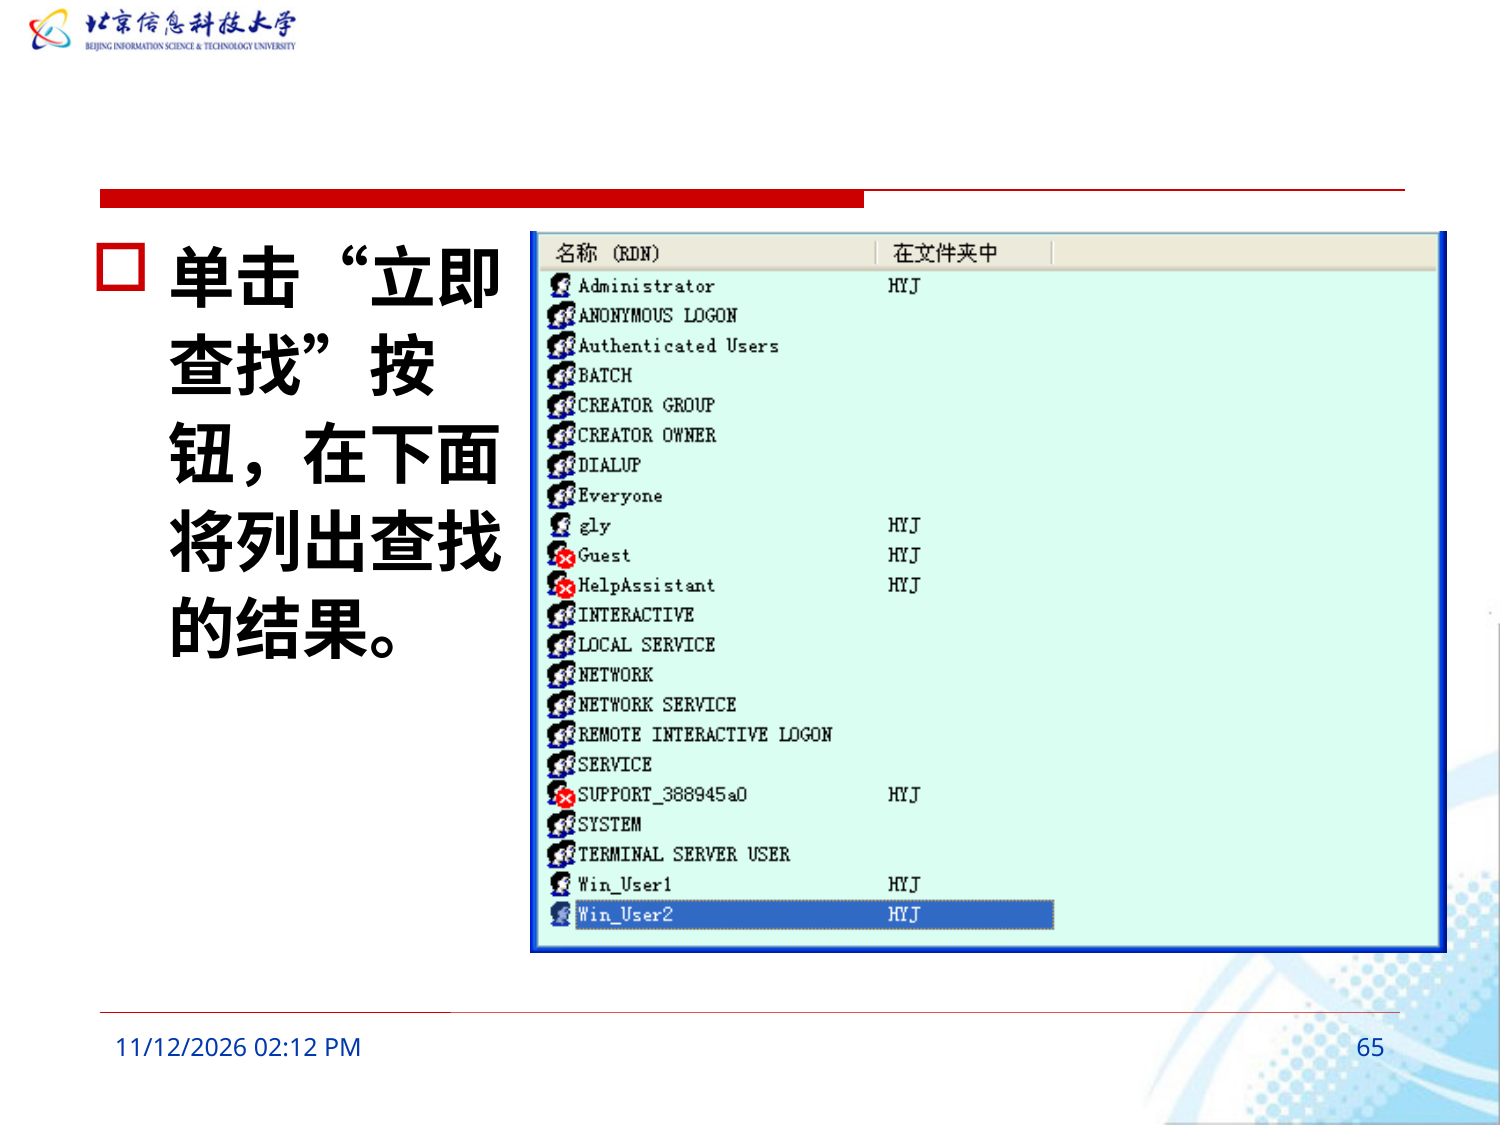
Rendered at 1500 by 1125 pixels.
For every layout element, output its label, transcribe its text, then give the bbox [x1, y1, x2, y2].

slide_number 65 [1074, 1024, 1401, 1103]
picture [0, 0, 1500, 1125]
list 单击“立即查找”按钮，在下面将列出查找的结果。 [76, 219, 526, 929]
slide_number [99, 1024, 432, 1103]
